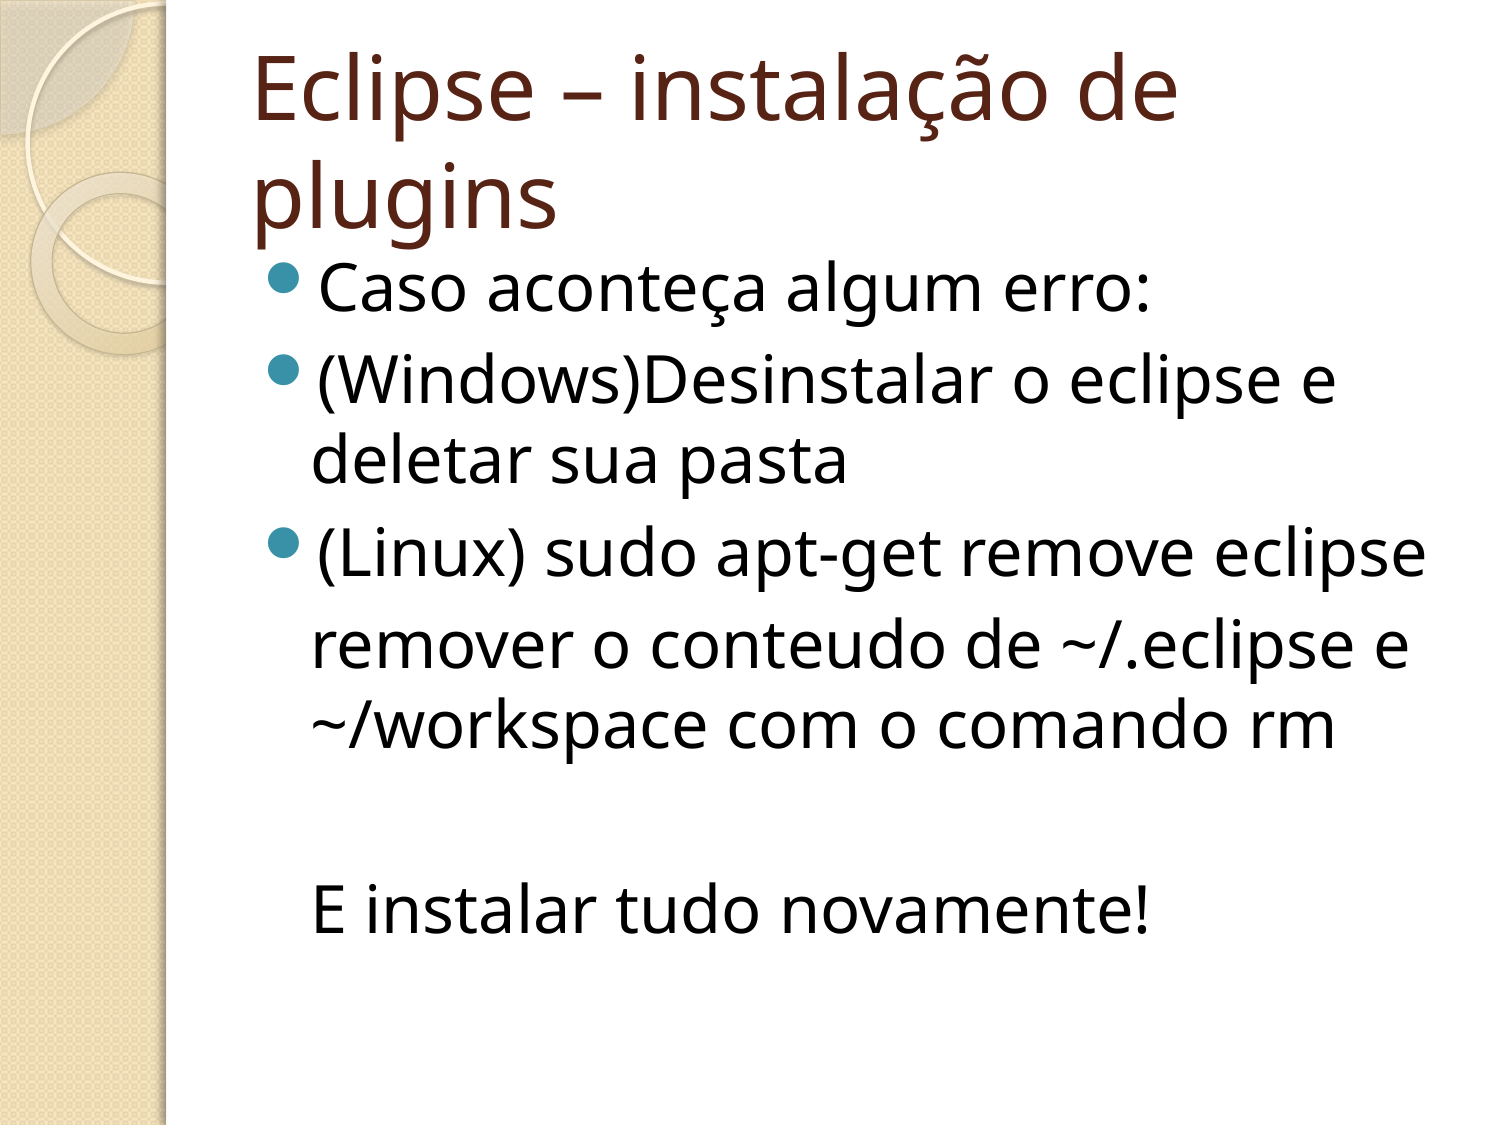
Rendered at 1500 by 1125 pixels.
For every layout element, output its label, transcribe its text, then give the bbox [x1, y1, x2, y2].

list Caso aconteça algum erro: (Windows)Desinstalar o eclipse e deletar sua pasta (Linux) sudo apt-get remove eclipse remover o conteudo de ~/.eclipse e ~/workspace com o comando rm E instalar tudo novamente! [235, 237, 1466, 1025]
title Eclipse – instalação de plugins [235, 45, 1466, 233]
